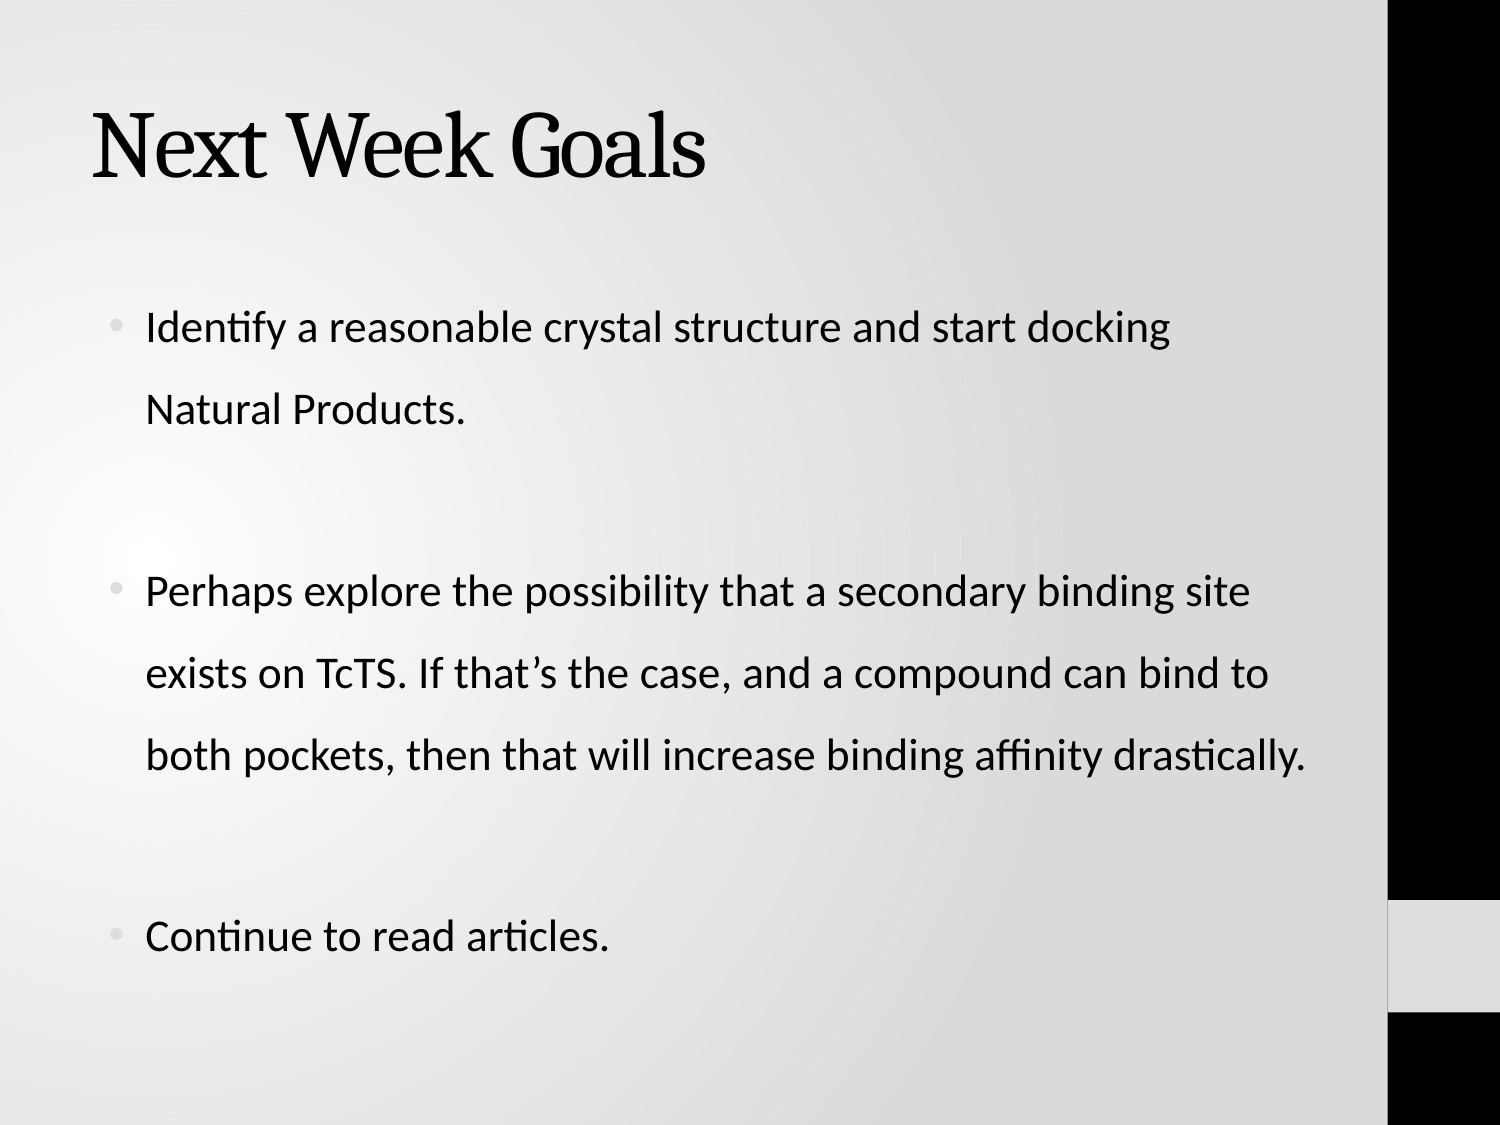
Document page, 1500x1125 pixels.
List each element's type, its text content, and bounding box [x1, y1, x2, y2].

title Next Week Goals [75, 45, 1325, 233]
list Identify a reasonable crystal structure and start docking Natural Products. Perhaps explore the possibility that a secondary binding site exists on TcTS. If that’s the case, and a compound can bind to both pockets, then that will increase binding affinity drastically. Continue to read articles. [75, 262, 1325, 1050]
